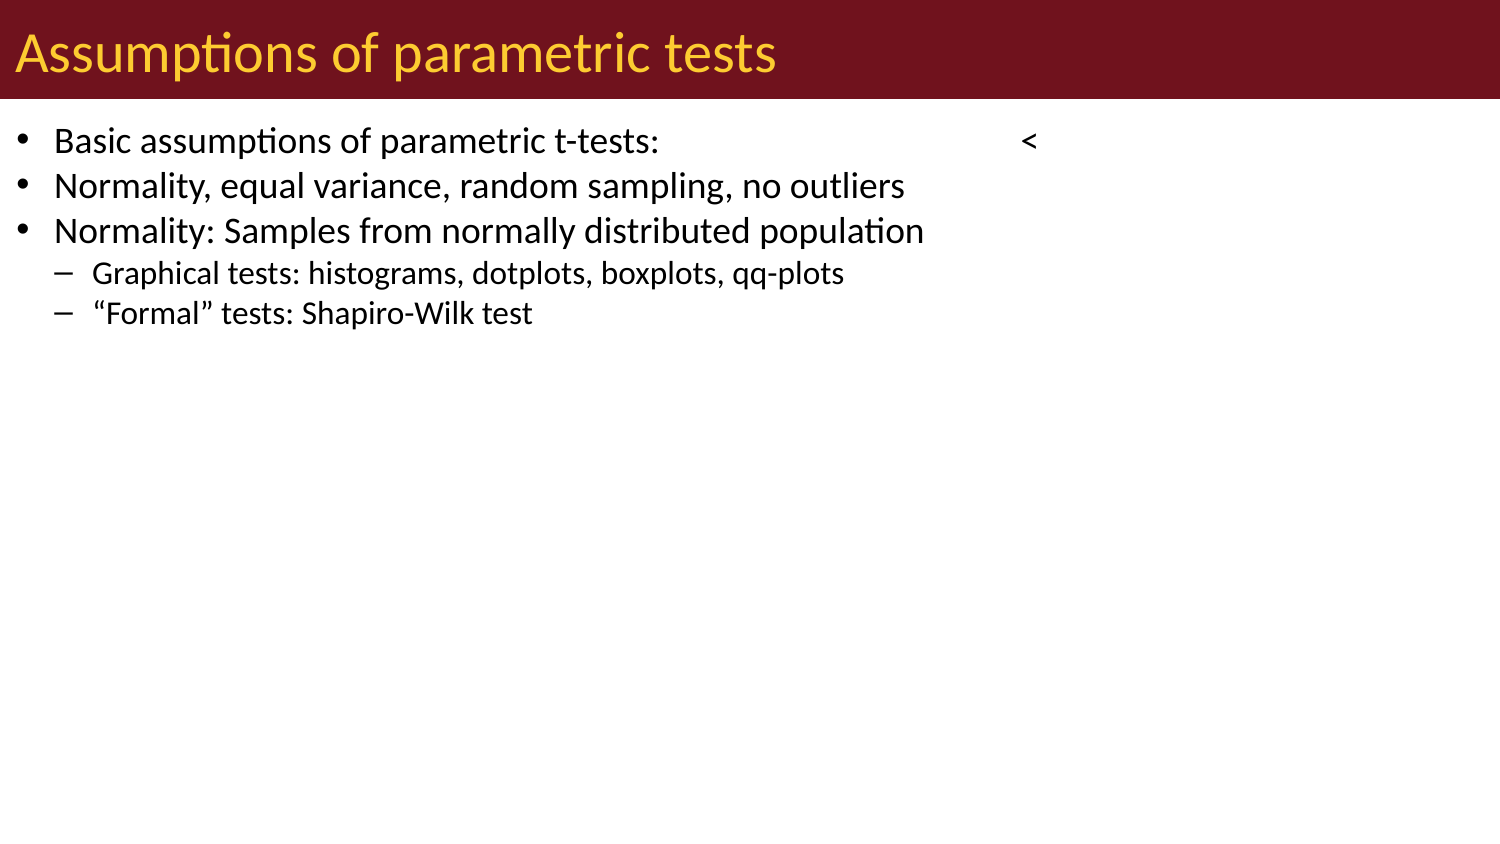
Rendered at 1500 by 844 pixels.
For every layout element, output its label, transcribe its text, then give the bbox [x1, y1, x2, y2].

title Assumptions of parametric tests [0, 0, 1500, 99]
list < [1005, 108, 1464, 844]
list Basic assumptions of parametric t-tests: Normality, equal variance, random sampling, no outliers Normality: Samples from normally distributed population Graphical tests: histograms, dotplots, boxplots, qq-plots “Formal” tests: Shapiro-Wilk test [1, 108, 988, 844]
